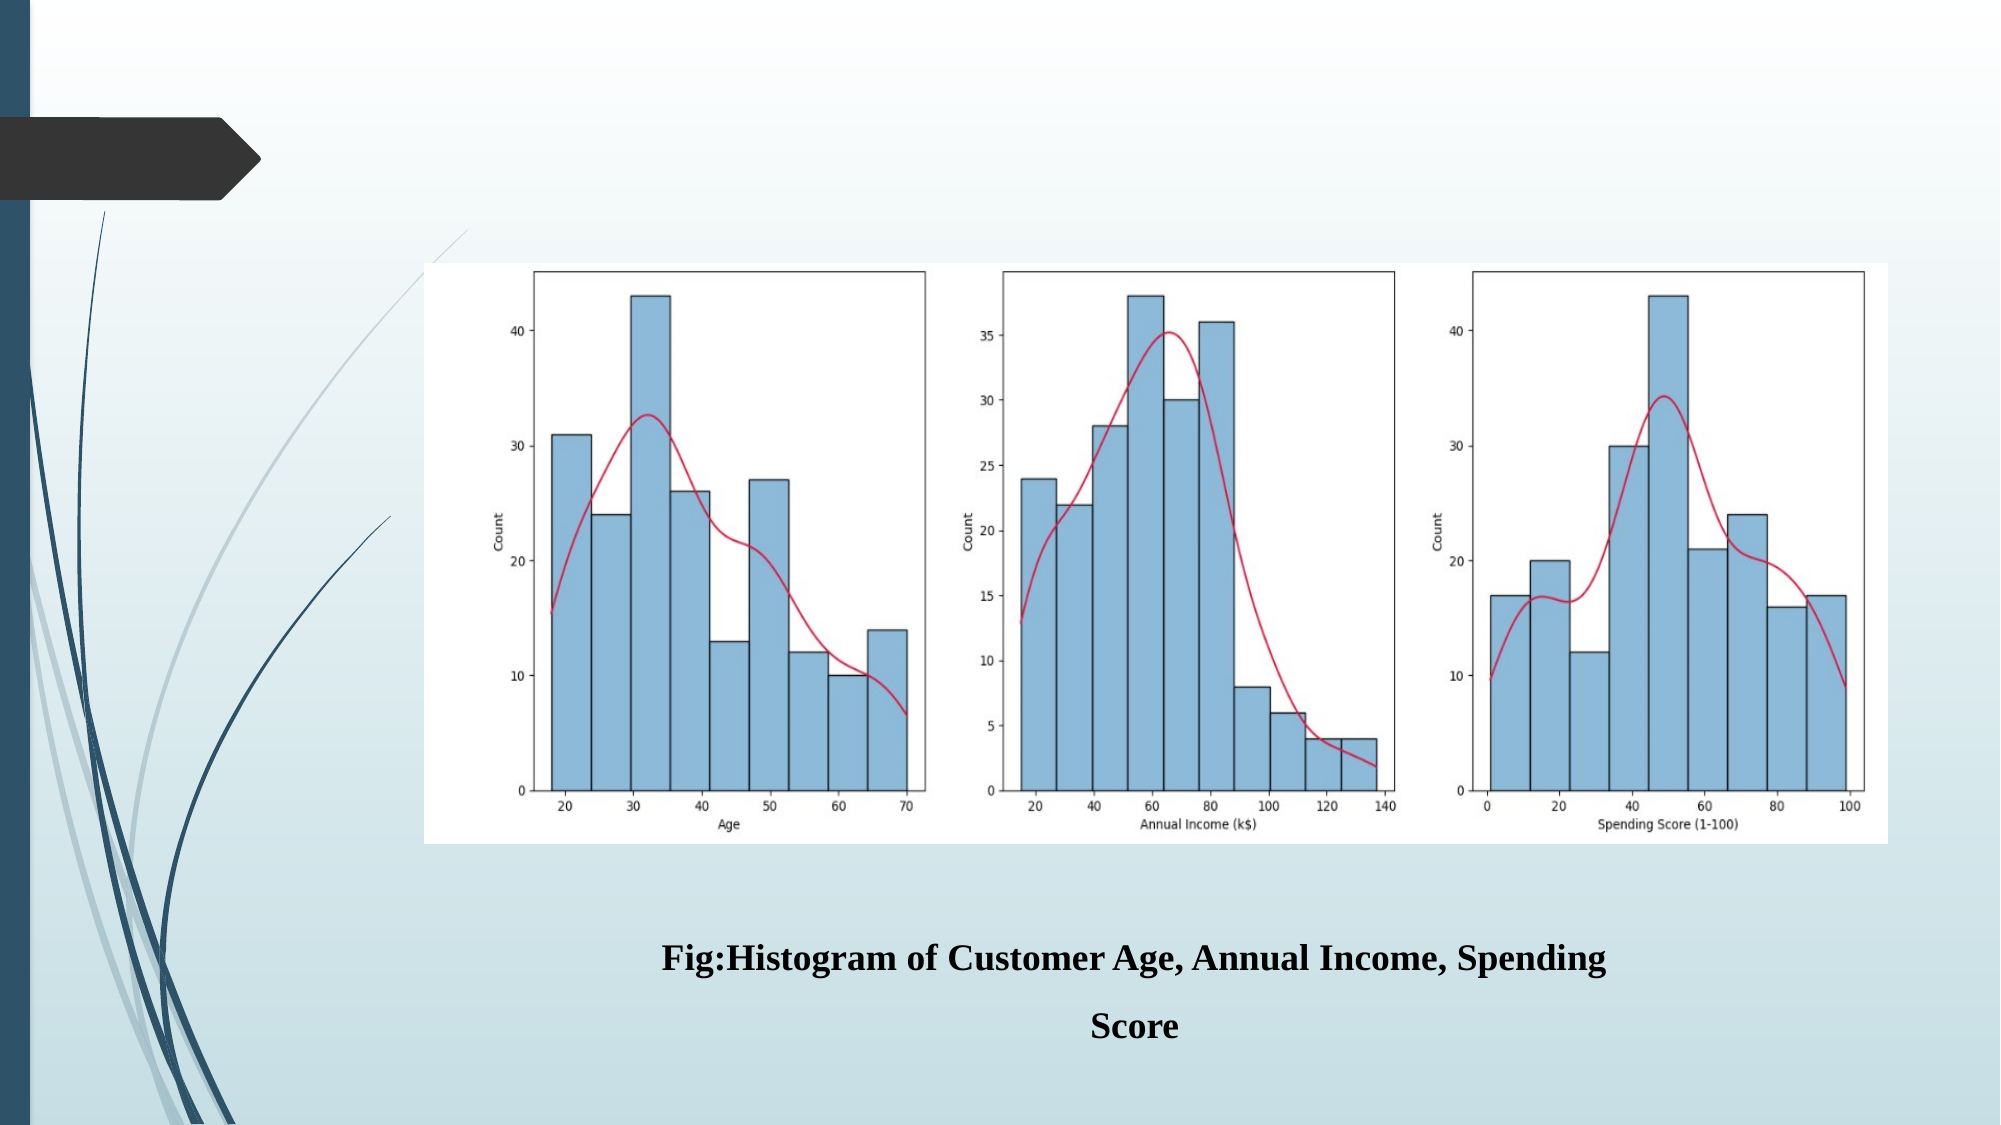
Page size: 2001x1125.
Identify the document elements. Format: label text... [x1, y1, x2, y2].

text_box Fig:Histogram of Customer Age, Annual Income, Spending Score [634, 903, 1635, 1054]
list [424, 263, 1888, 844]
